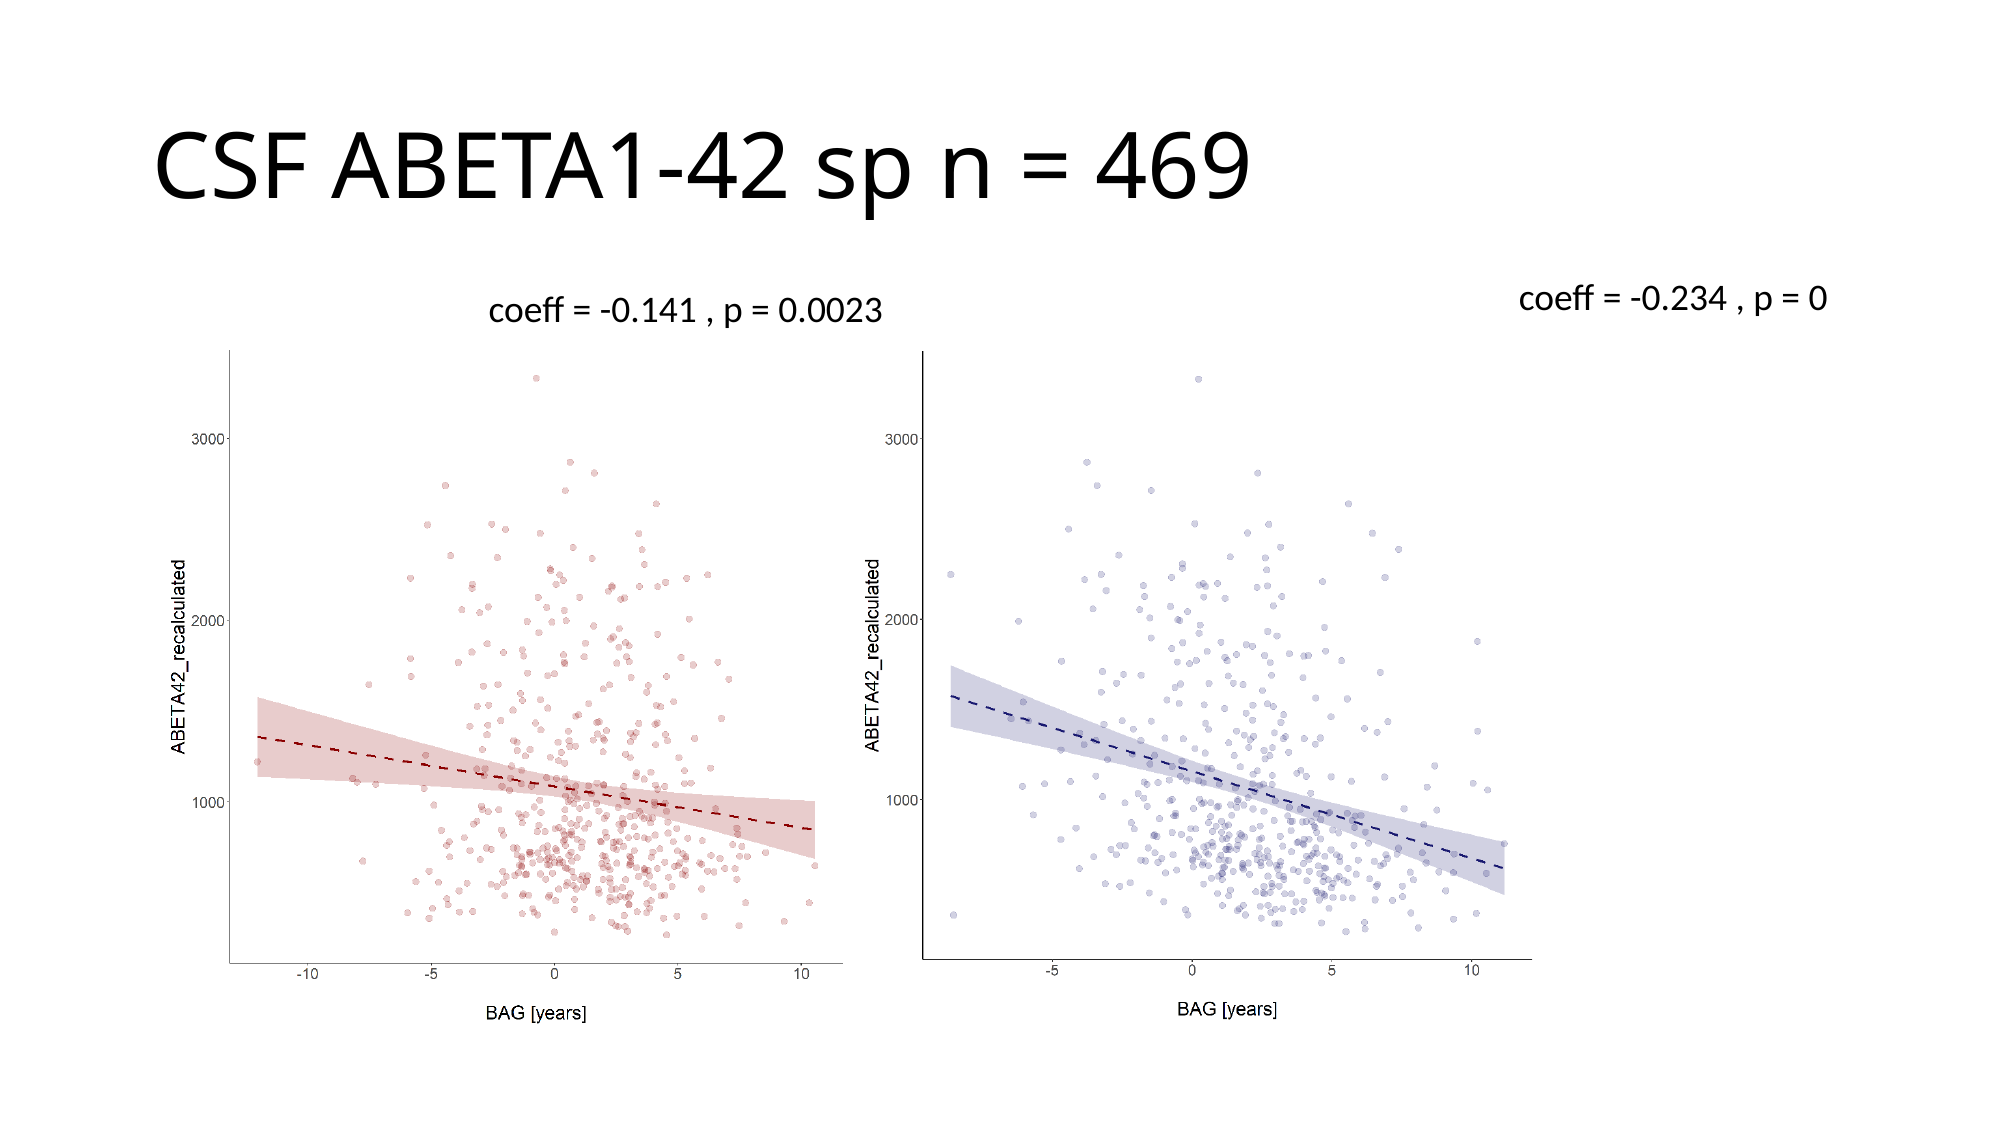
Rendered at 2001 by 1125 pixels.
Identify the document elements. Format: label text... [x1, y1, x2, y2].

picture [165, 345, 848, 1028]
text_box coeff = -0.234 , p = 0 [1504, 265, 1843, 326]
title CSF ABETA1-42 sp n = 469 [137, 59, 1863, 278]
text_box coeff = -0.141 , p = 0.0023 [473, 277, 899, 337]
picture [858, 346, 1537, 1024]
